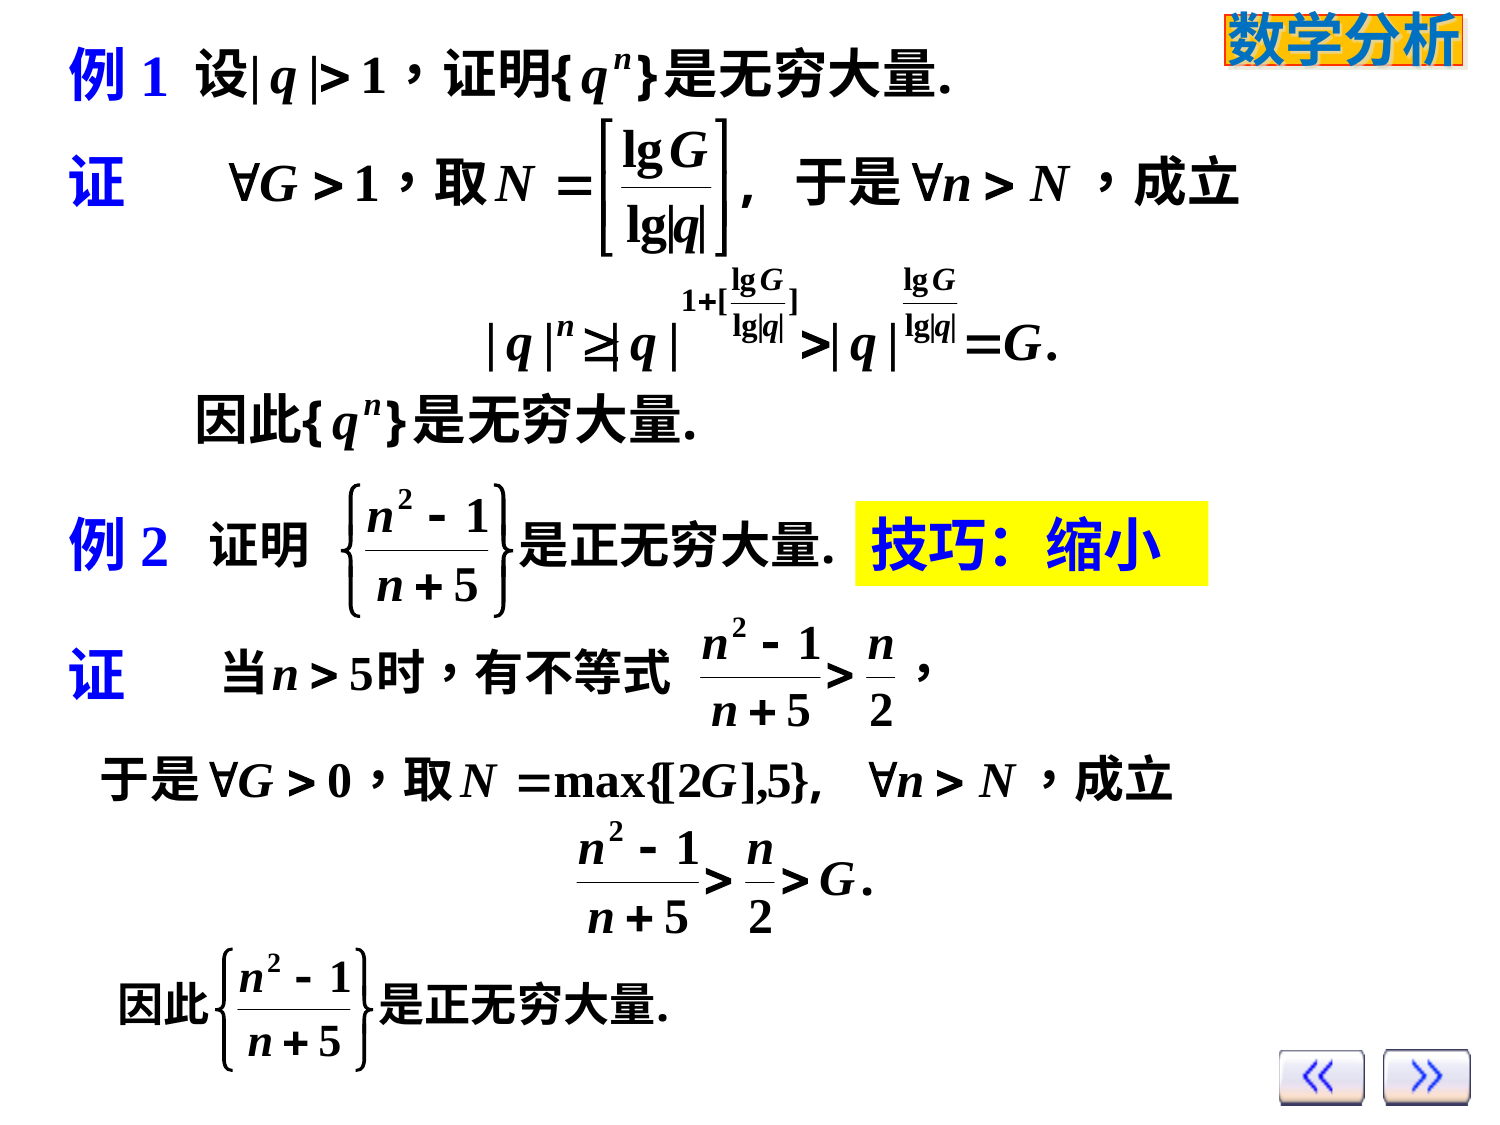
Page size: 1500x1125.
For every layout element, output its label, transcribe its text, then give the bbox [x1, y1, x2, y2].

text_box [170, 609, 1229, 824]
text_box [194, 39, 1013, 150]
picture [1383, 1049, 1471, 1106]
text_box 例1 [53, 30, 219, 116]
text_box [219, 113, 1328, 401]
text_box 例2 [53, 500, 154, 586]
picture [1279, 1050, 1365, 1106]
text_box 证 [53, 630, 165, 715]
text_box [116, 944, 985, 1081]
text_box 证 [53, 137, 213, 223]
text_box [159, 479, 934, 624]
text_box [194, 385, 732, 473]
text_box 技巧：缩小 [939, 501, 1209, 586]
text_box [99, 747, 1360, 969]
